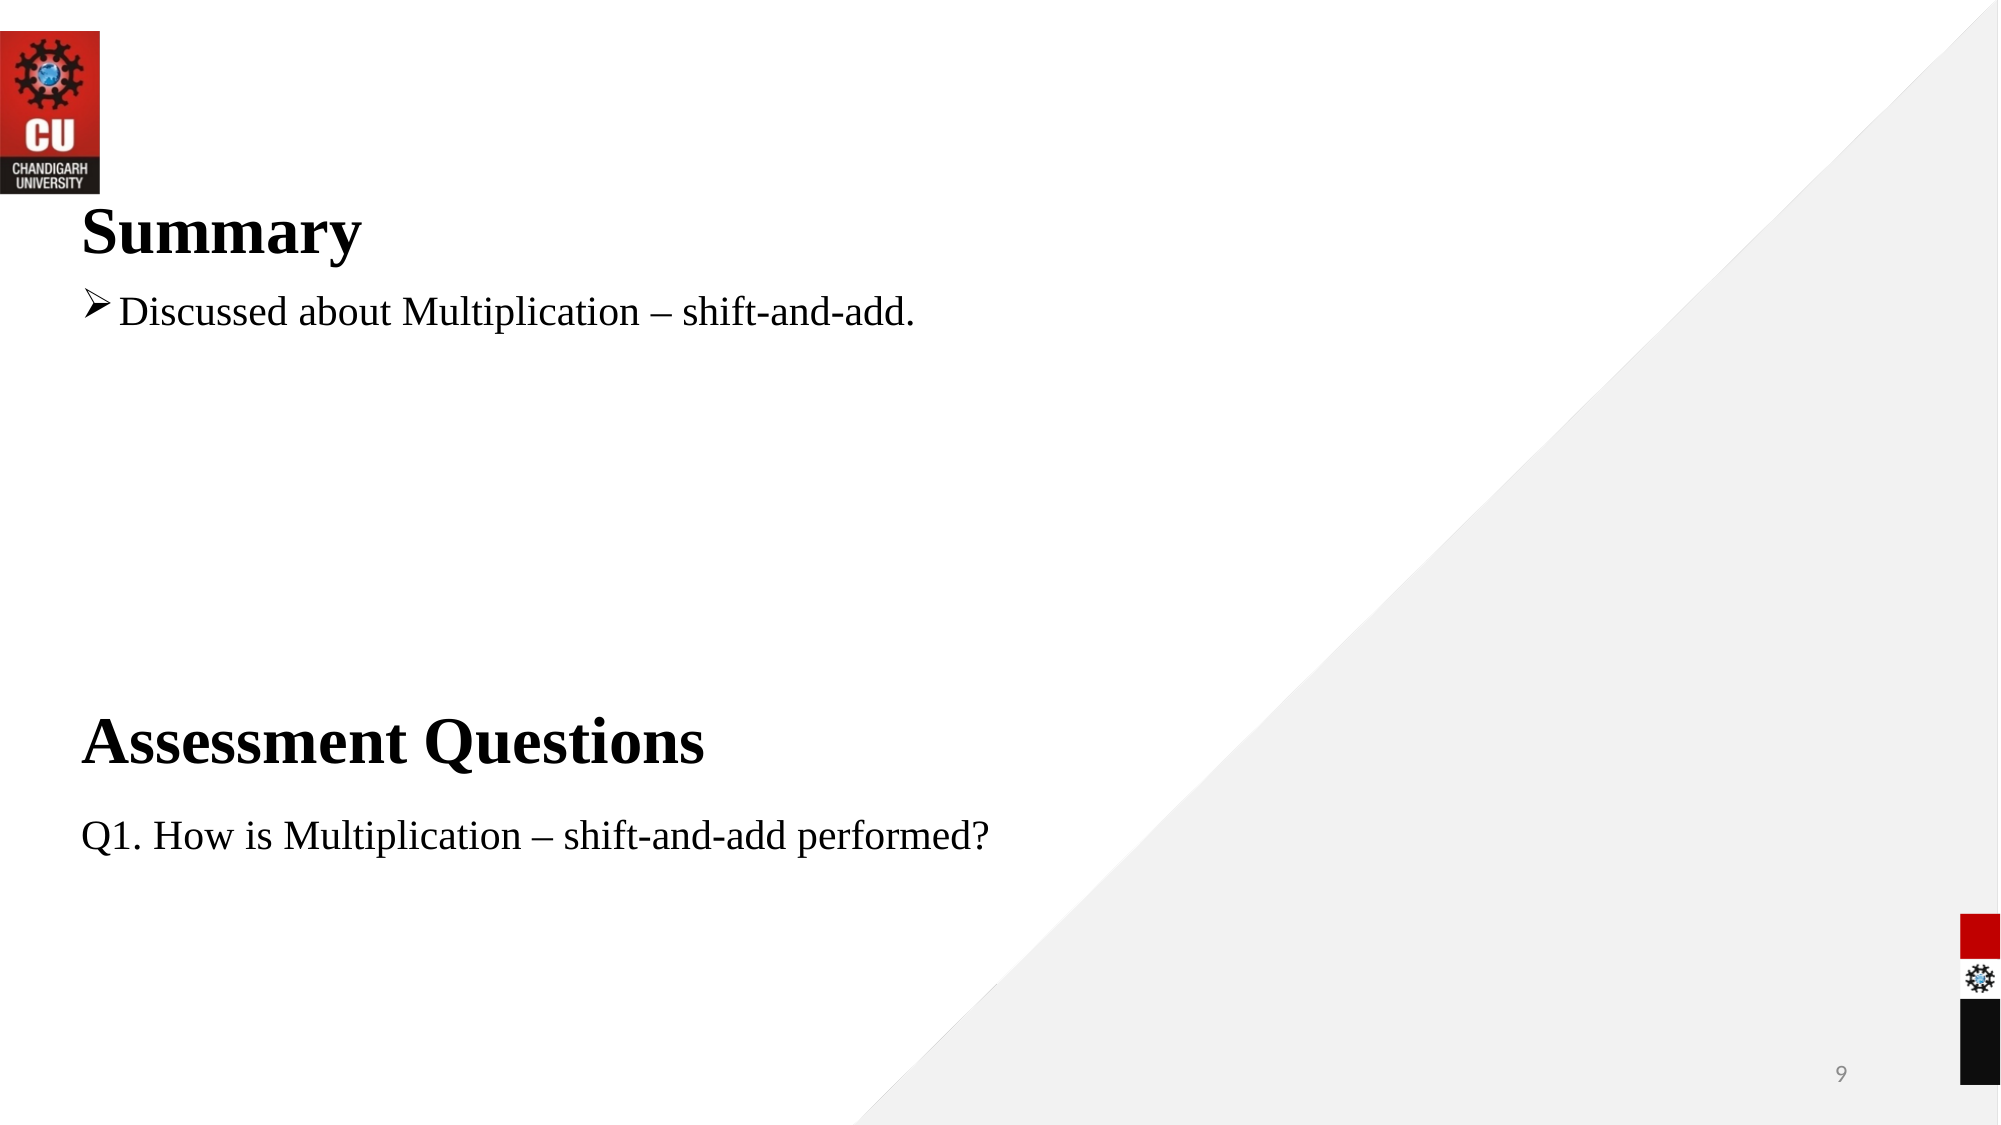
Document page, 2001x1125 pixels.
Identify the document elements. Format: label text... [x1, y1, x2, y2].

text_box Q1. How is Multiplication – shift-and-add performed? [66, 790, 1928, 1025]
slide_number 9 [1412, 1042, 1863, 1103]
list Discussed about Multiplication – shift-and-add. [66, 266, 1928, 700]
picture [0, 0, 2001, 1125]
title Summary [66, 161, 1901, 303]
text_box Assessment Questions [66, 671, 1901, 790]
